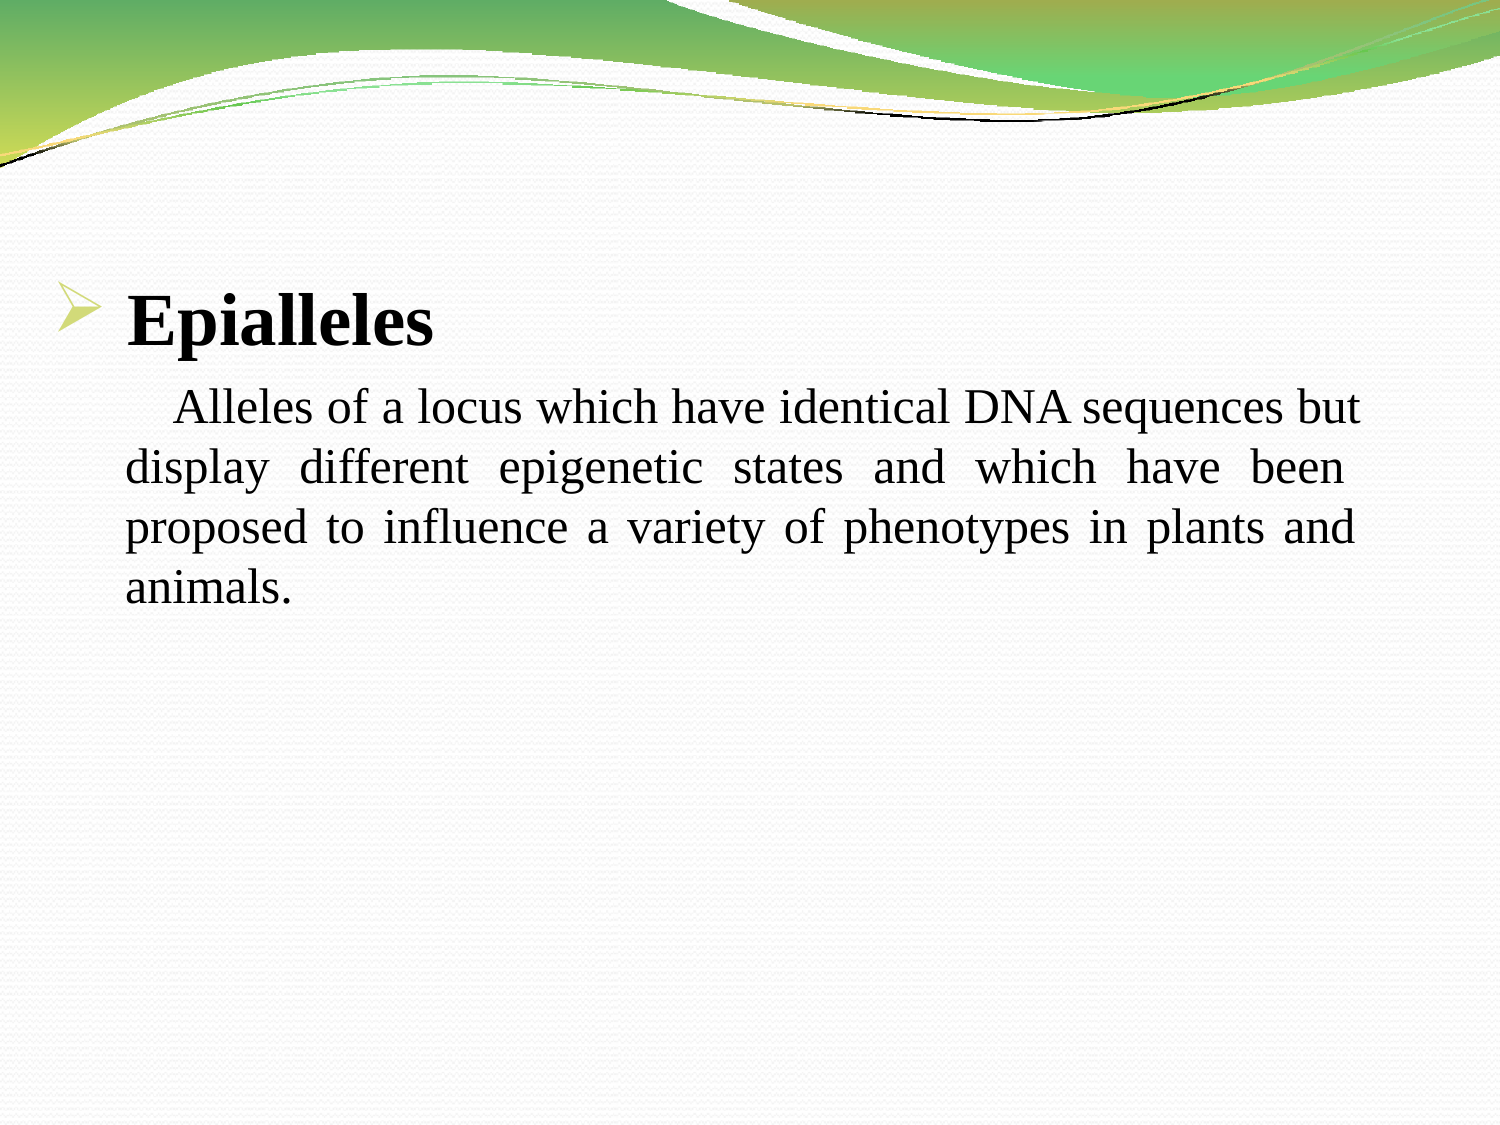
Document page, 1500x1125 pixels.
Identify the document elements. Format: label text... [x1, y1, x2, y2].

picture [0, 0, 1500, 1125]
text_box Epialleles Alleles of a locus which have identical DNA sequences but display different epigenetic states and which have been proposed to influence a variety of phenotypes in plants and animals. [50, 191, 1375, 614]
